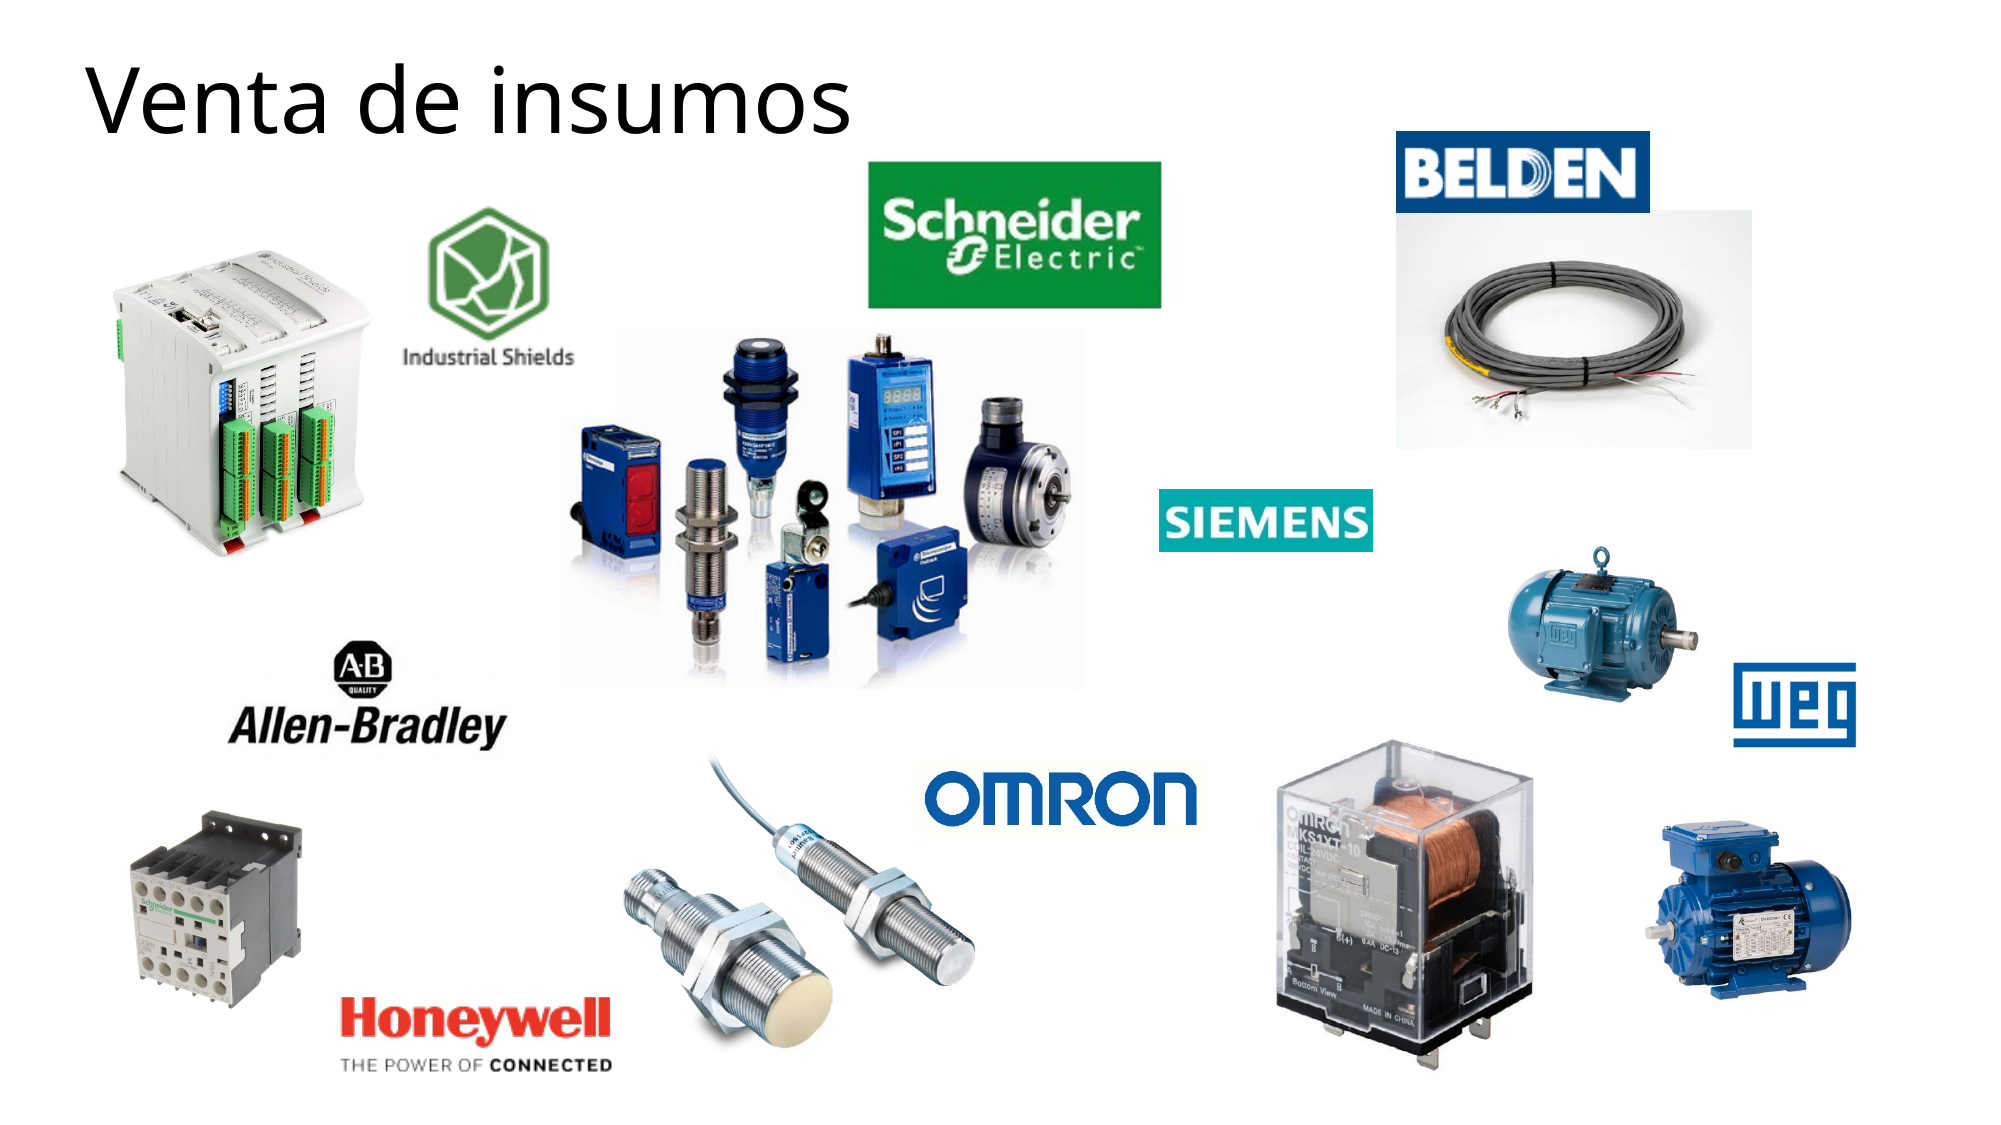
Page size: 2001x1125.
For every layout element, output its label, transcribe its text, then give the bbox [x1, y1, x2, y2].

picture [336, 750, 1207, 1086]
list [116, 798, 315, 1021]
picture [1732, 658, 1858, 751]
picture [865, 158, 1162, 310]
picture [1396, 131, 1752, 449]
title Venta de insumos [70, 0, 1796, 214]
picture [1266, 502, 1710, 1086]
picture [62, 191, 1096, 701]
picture [1632, 794, 1863, 1025]
picture [226, 638, 522, 760]
picture [1159, 489, 1373, 552]
